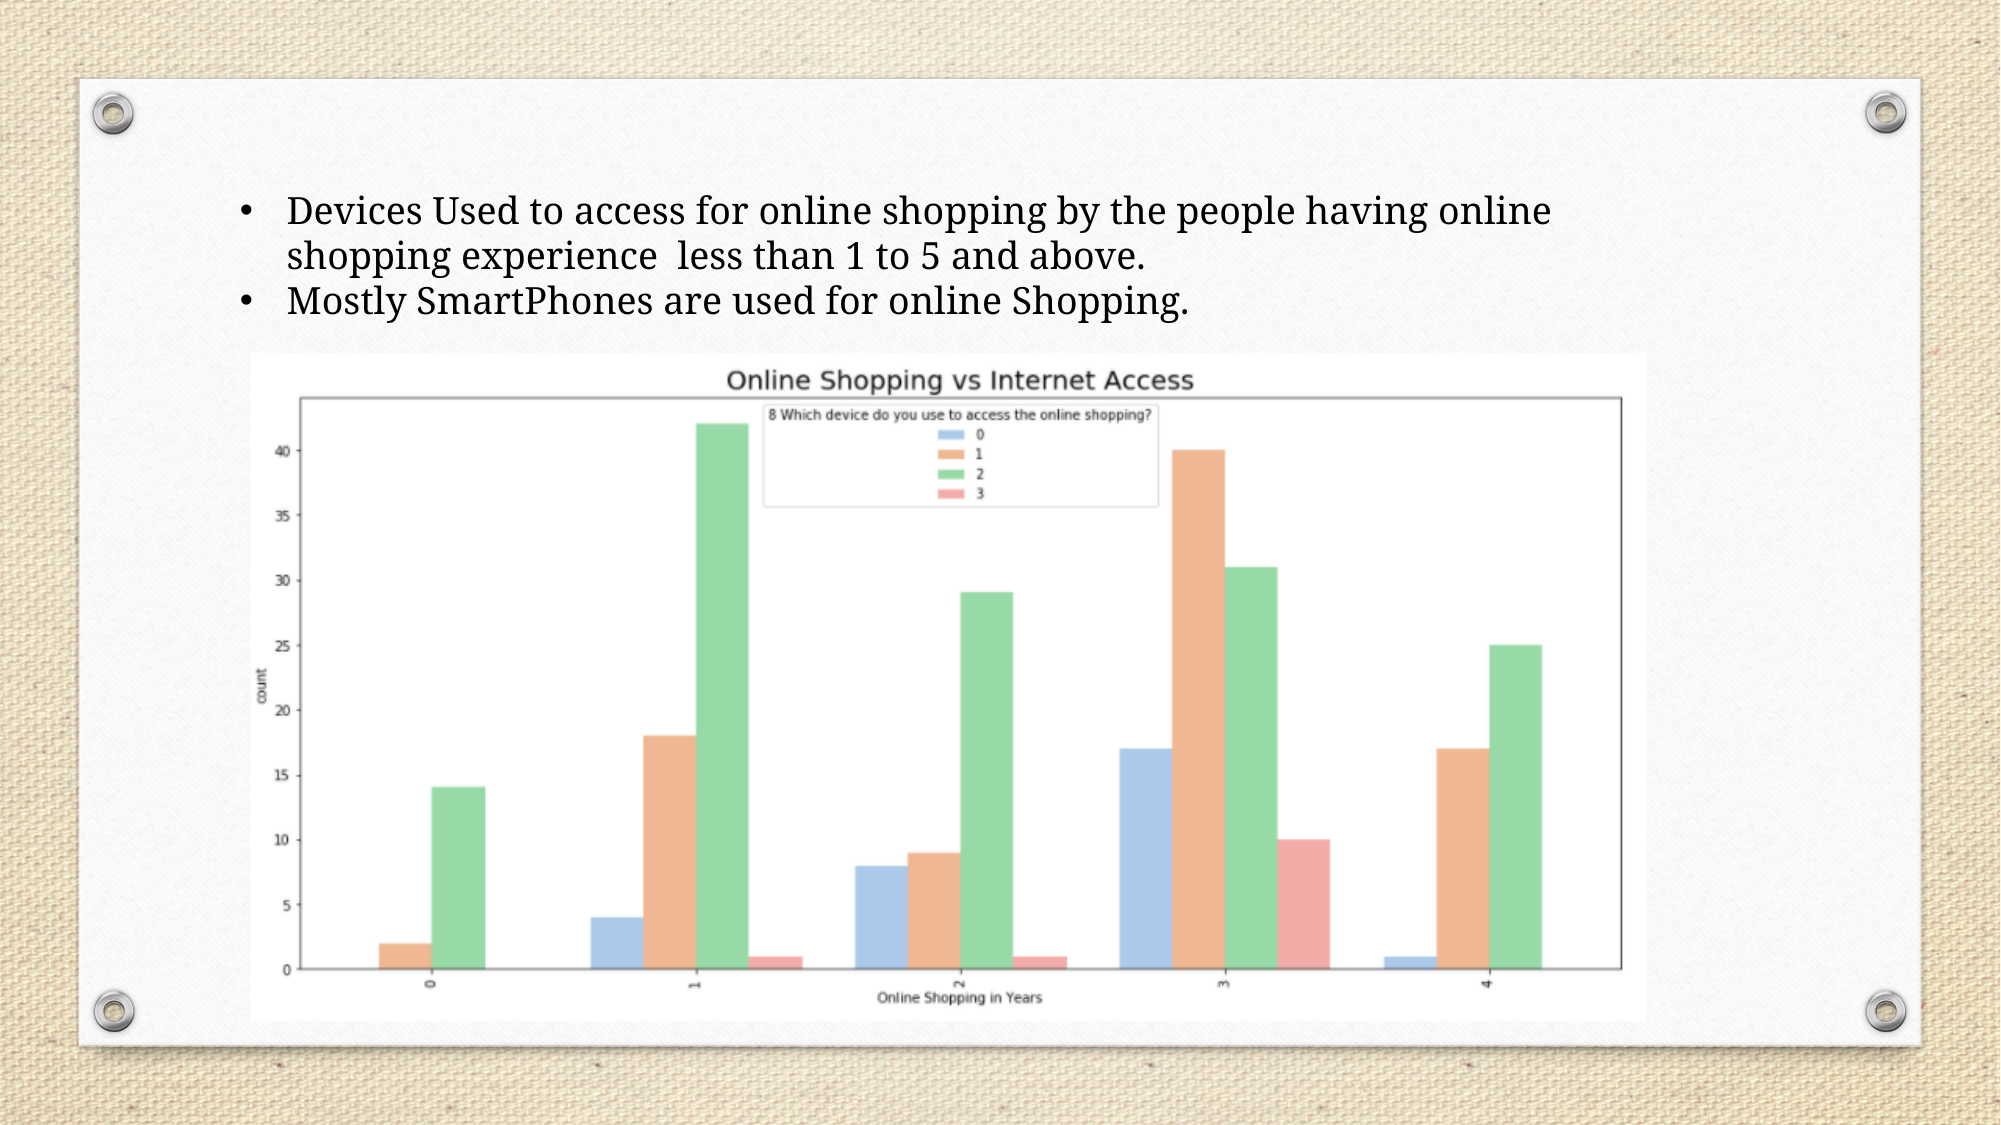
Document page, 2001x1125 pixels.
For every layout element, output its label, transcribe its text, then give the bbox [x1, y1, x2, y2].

picture [0, 0, 2001, 1125]
text_box Devices Used to access for online shopping by the people having online shopping experience less than 1 to 5 and above. Mostly SmartPhones are used for online Shopping. [225, 179, 1646, 330]
